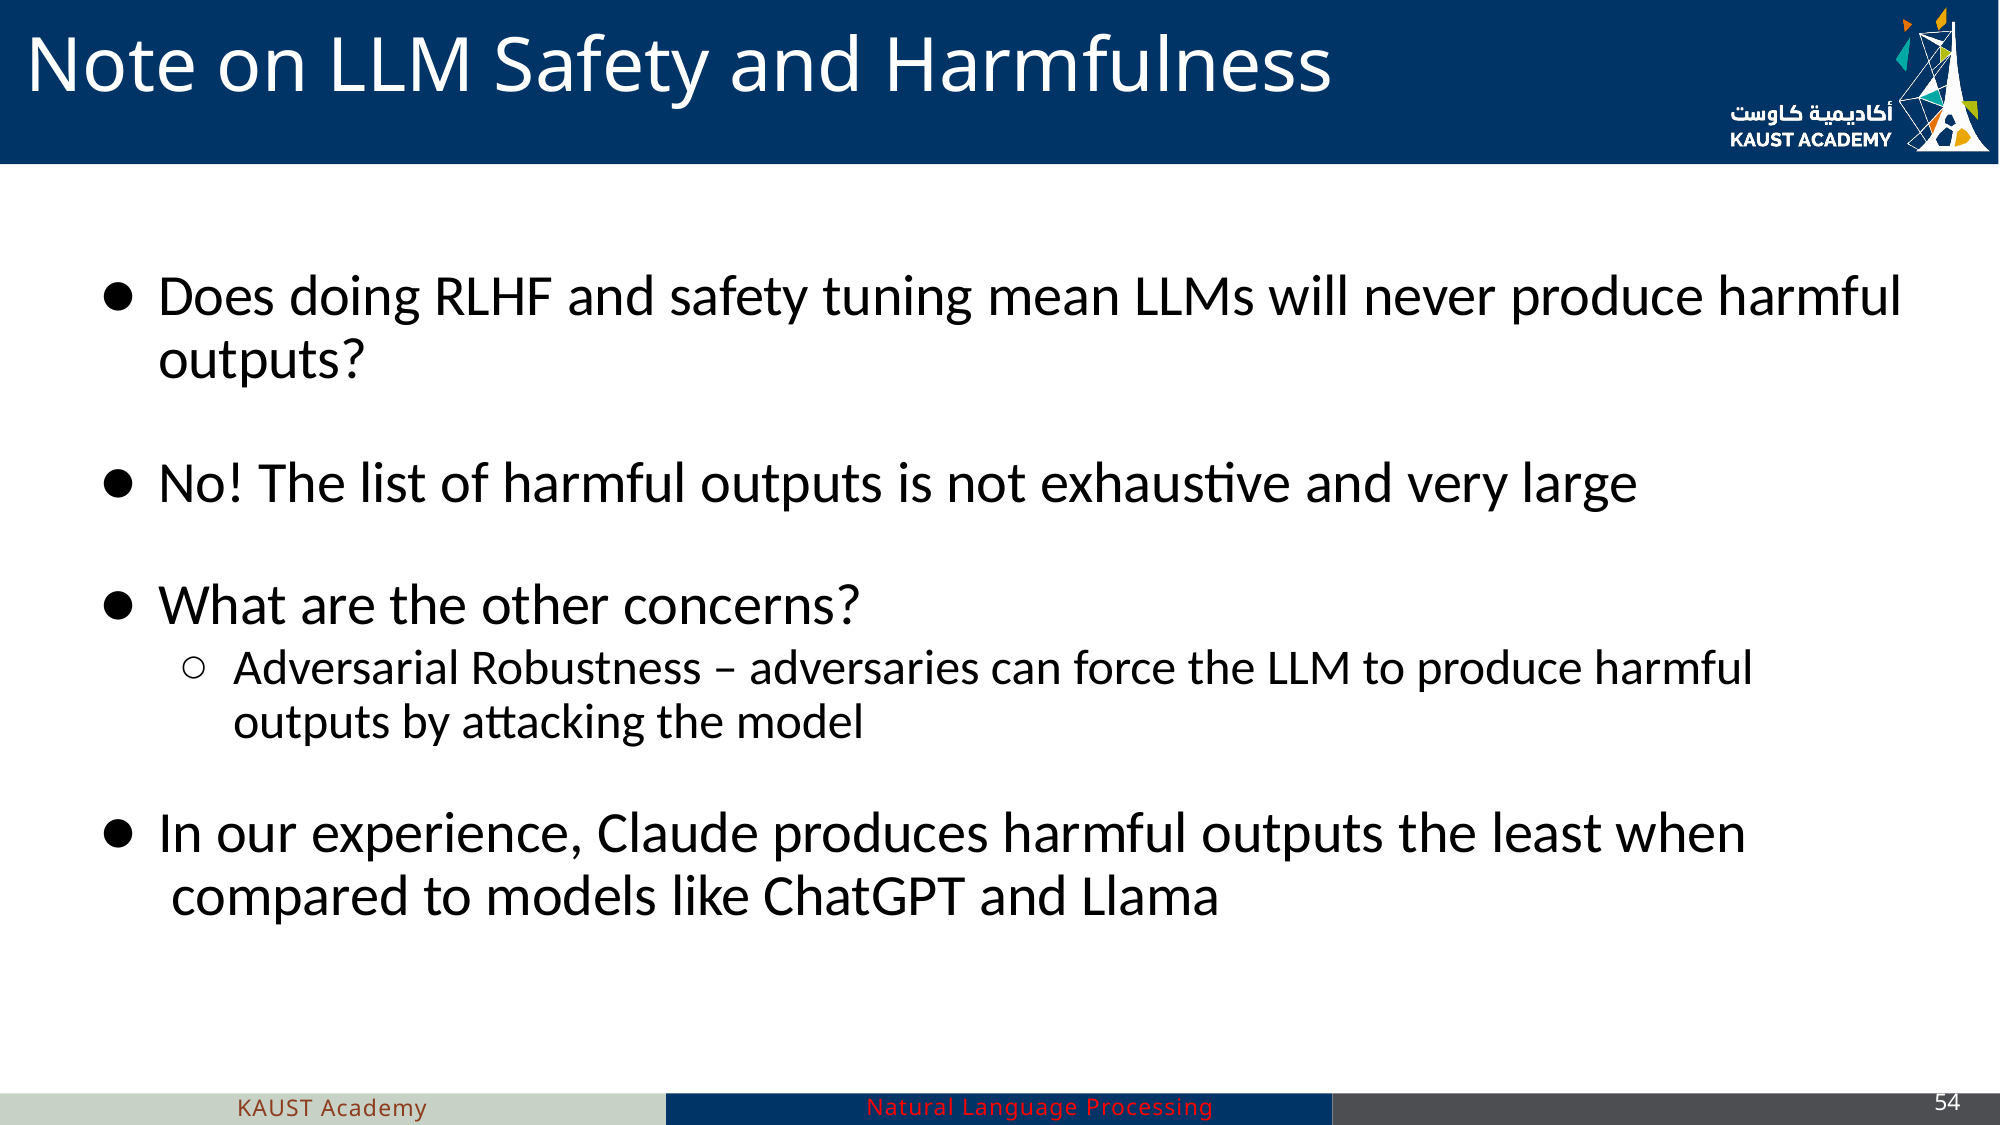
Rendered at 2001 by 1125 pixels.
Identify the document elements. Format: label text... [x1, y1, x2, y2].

picture [1721, 0, 2000, 159]
text_box Does doing RLHF and safety tuning mean LLMs will never produce harmful outputs? No! The list of harmful outputs is not exhaustive and very large What are the other concerns? Adversarial Robustness – adversaries can force the LLM to produce harmful outputs by attacking the model In our experience, Claude produces harmful outputs the least when compared to models like ChatGPT and Llama [99, 254, 1918, 928]
title Note on LLM Safety and Harmfulness [25, 24, 1737, 215]
